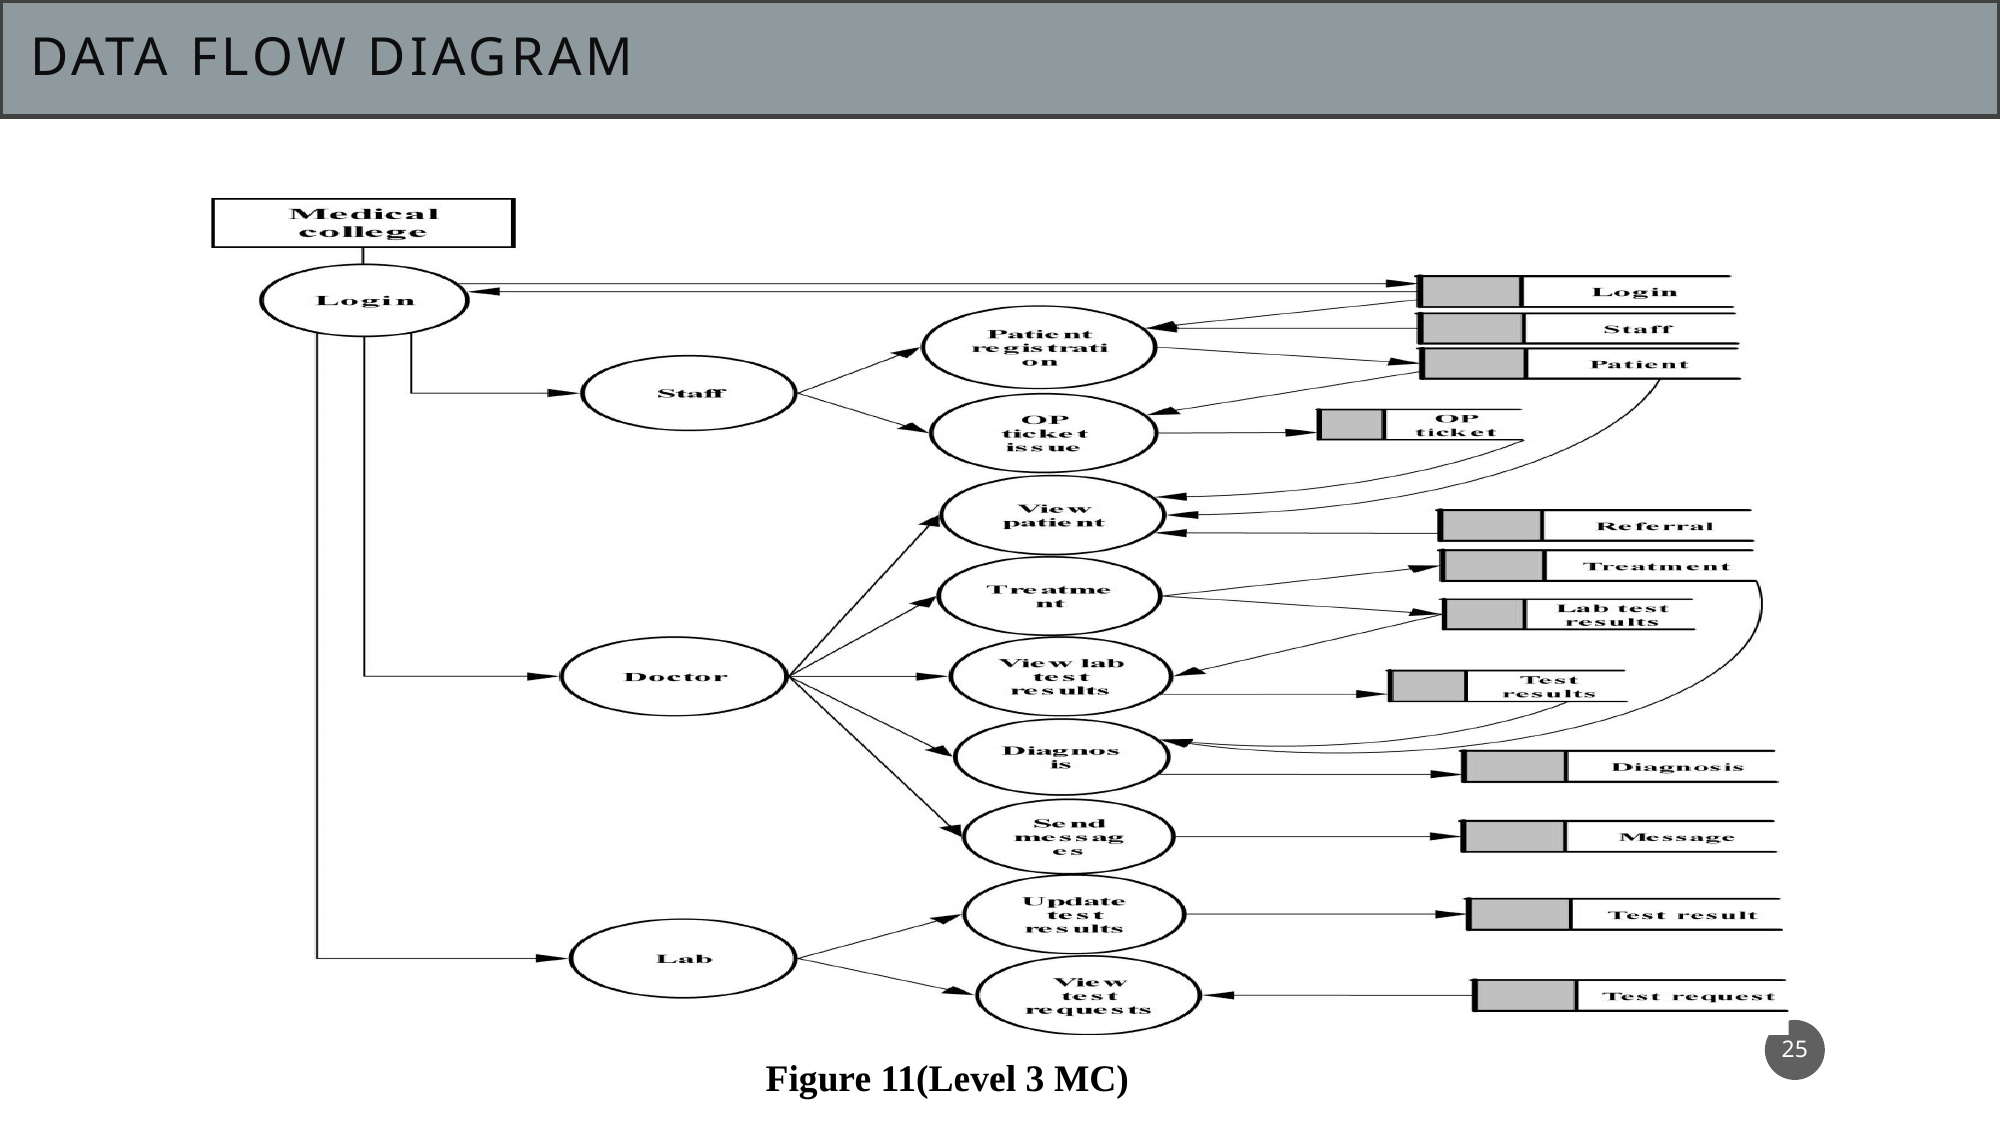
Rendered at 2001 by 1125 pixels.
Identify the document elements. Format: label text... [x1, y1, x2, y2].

picture [211, 198, 1789, 1035]
text_box Level 3 [32, 143, 1722, 249]
slide_number 25 [1765, 1019, 1825, 1080]
title DATA FLOW DIAGRAM [0, 0, 2000, 119]
text_box Figure 11(Level 3 MC) [750, 1046, 1767, 1106]
